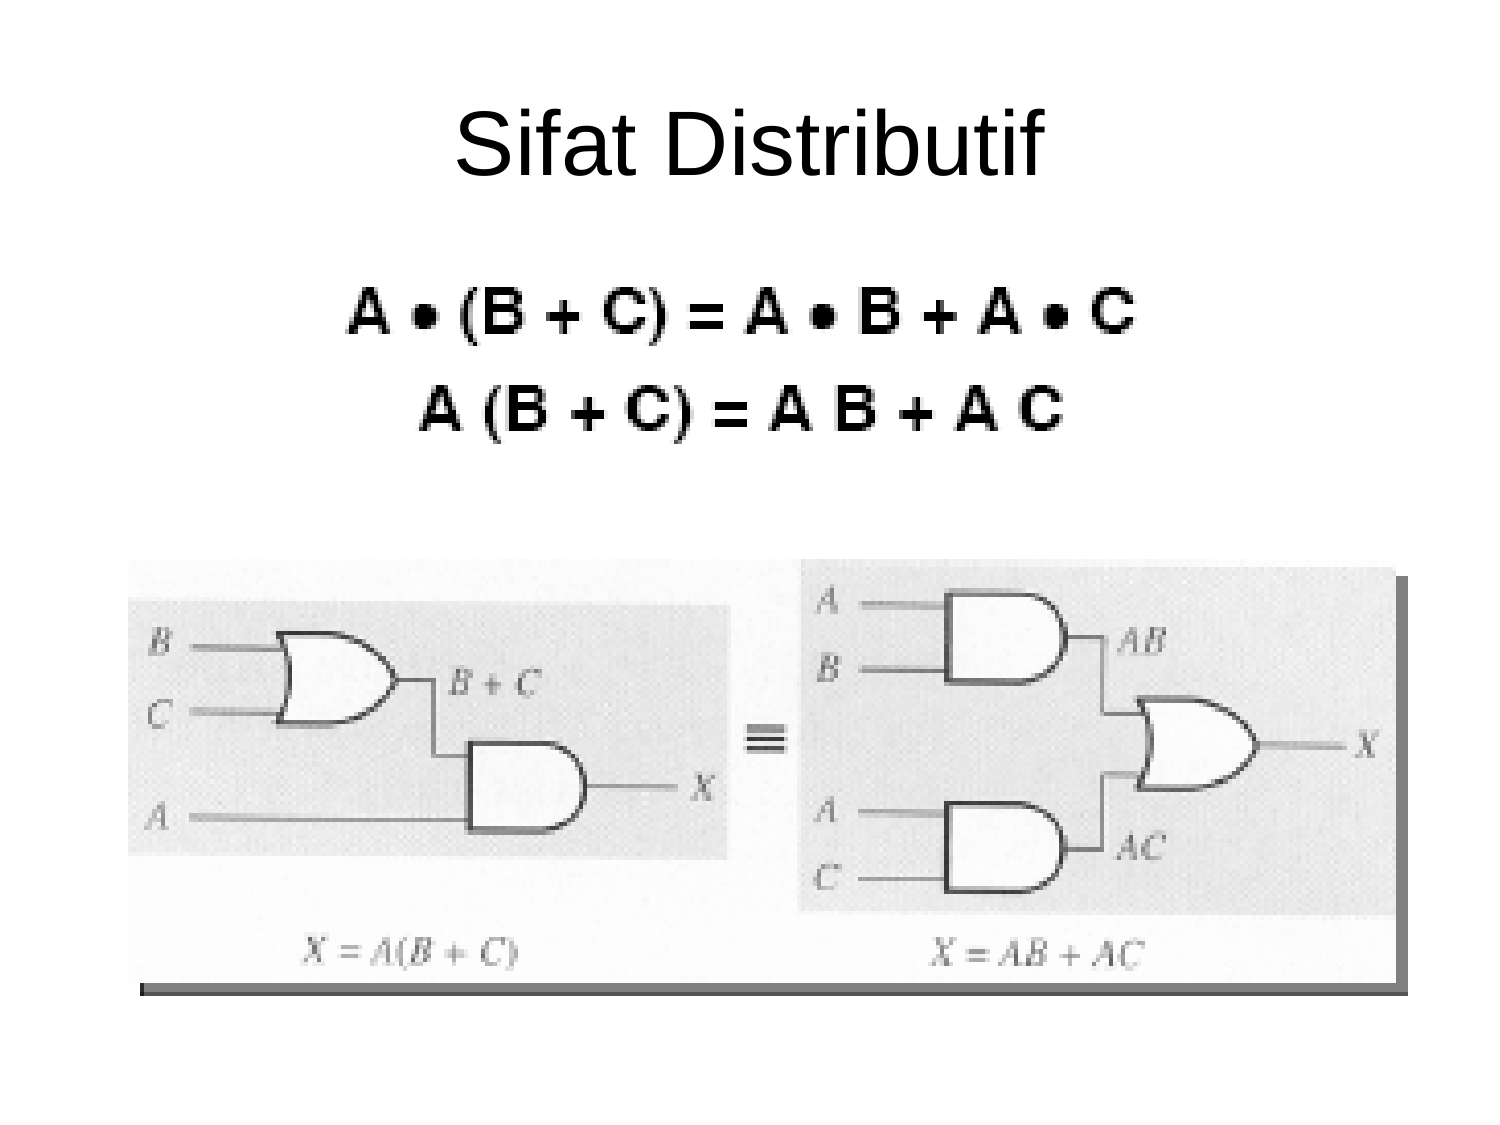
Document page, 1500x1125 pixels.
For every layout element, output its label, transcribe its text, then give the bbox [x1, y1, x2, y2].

title Sifat Distributif [75, 45, 1425, 233]
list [74, 262, 1425, 1005]
